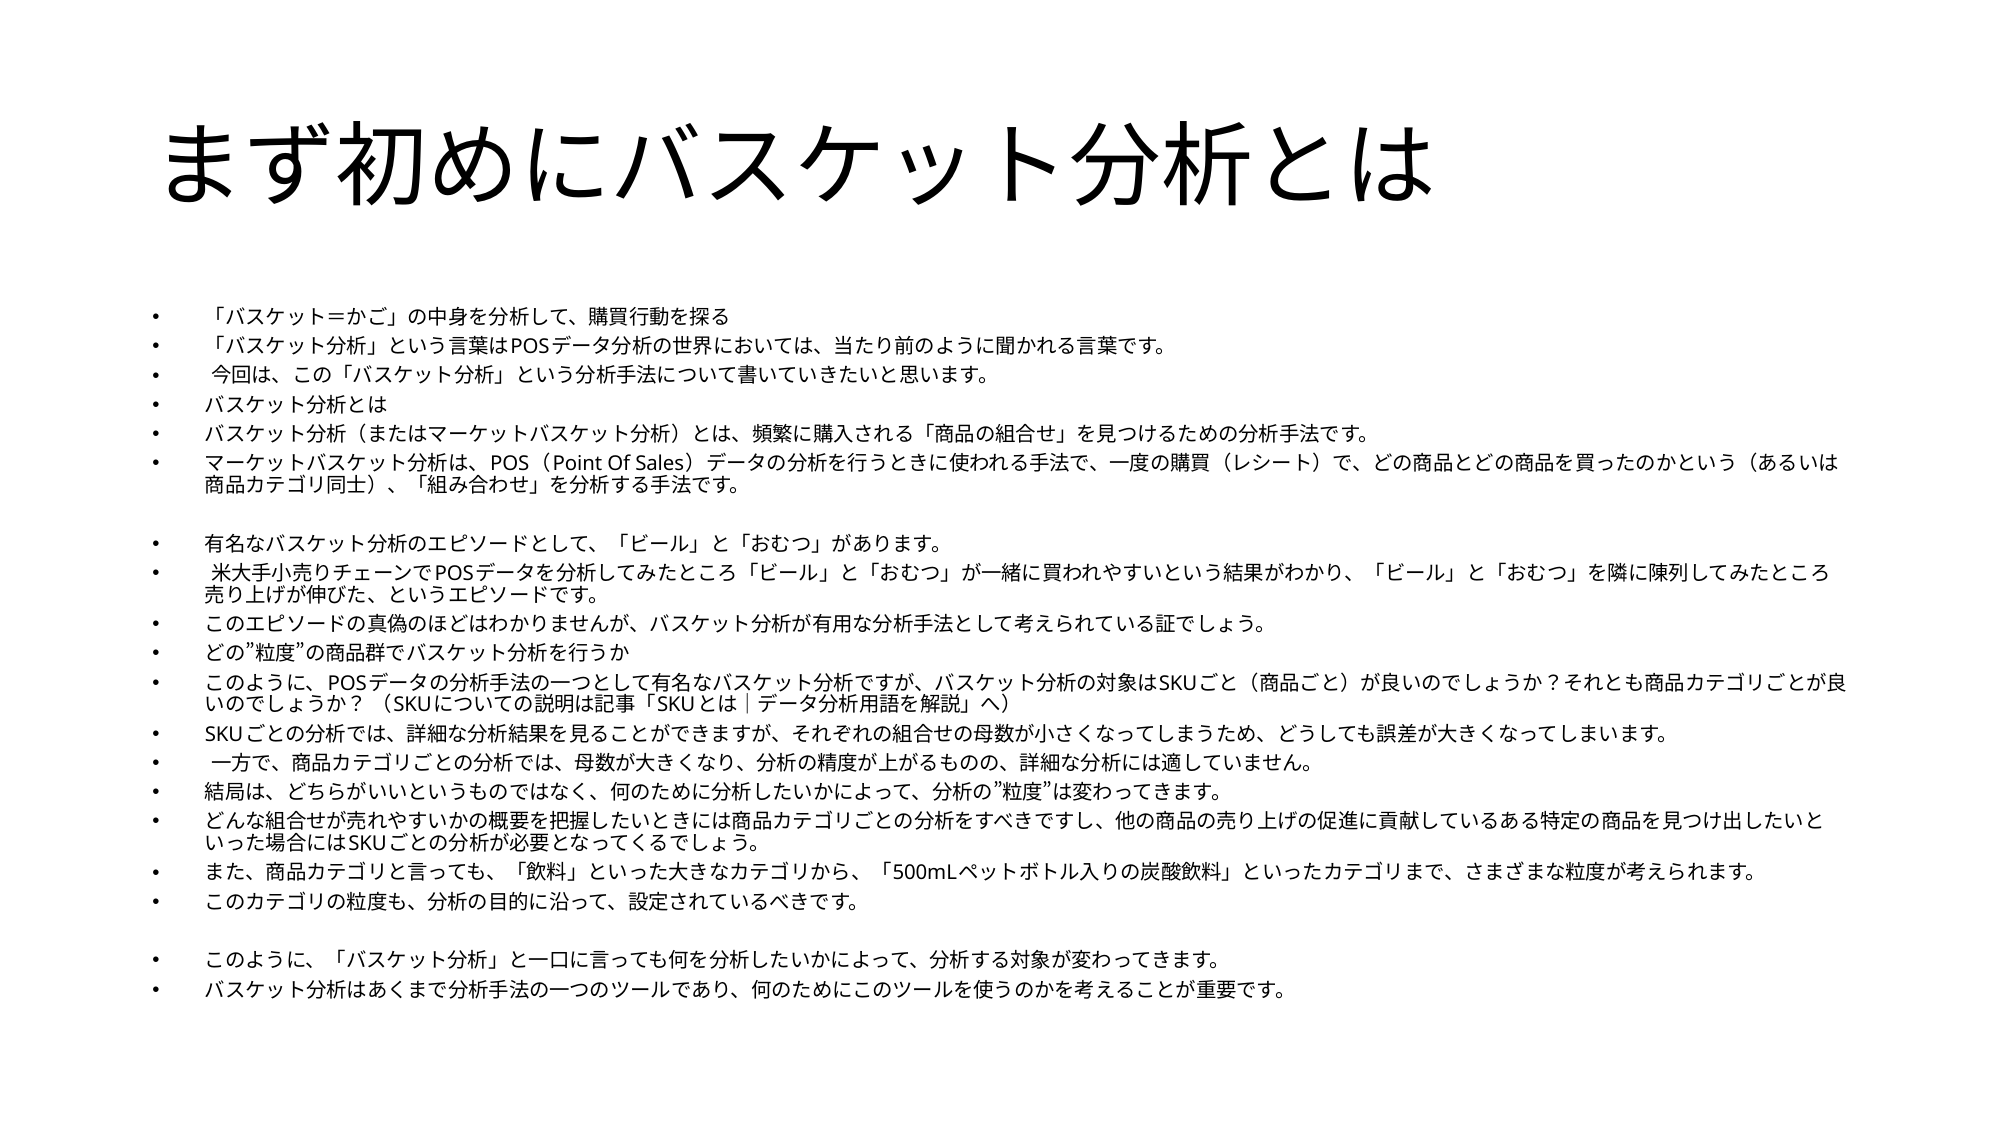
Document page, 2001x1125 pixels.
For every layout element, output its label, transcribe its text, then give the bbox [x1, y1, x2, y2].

list 「バスケット＝かご」の中身を分析して、購買行動を探る 「バスケット分析」という言葉はPOSデータ分析の世界においては、当たり前のように聞かれる言葉です。 今回は、この「バスケット分析」という分析手法について書いていきたいと思います。 バスケット分析とは バスケット分析（またはマーケットバスケット分析）とは、頻繁に購入される「商品の組合せ」を見つけるための分析手法です。 マーケットバスケット分析は、POS（Point Of Sales）データの分析を行うときに使われる手法で、一度の購買（レシート）で、どの商品とどの商品を買ったのかという（あるいは商品カテゴリ同士）、「組み合わせ」を分析する手法です。 有名なバスケット分析のエピソードとして、「ビール」と「おむつ」があります。 米大手小売りチェーンでPOSデータを分析してみたところ「ビール」と「おむつ」が一緒に買われやすいという結果がわかり、「ビール」と「おむつ」を隣に陳列してみたところ売り上げが伸びた、というエピソードです。 このエピソードの真偽のほどはわかりませんが、バスケット分析が有用な分析手法として考えられている証でしょう。 どの”粒度”の商品群でバスケット分析を行うか このように、POSデータの分析手法の一つとして有名なバスケット分析ですが、バスケット分析の対象はSKUごと（商品ごと）が良いのでしょうか？それとも商品カテゴリごとが良いのでしょうか？ （SKUについての説明は記事「SKUとは｜データ分析用語を解説」へ） SKUごとの分析では、詳細な分析結果を見ることができますが、それぞれの組合せの母数が小さくなってしまうため、どうしても誤差が大きくなってしまいます。 一方で、商品カテゴリごとの分析では、母数が大きくなり、分析の精度が上がるものの、詳細な分析には適していません。 結局は、どちらがいいというものではなく、何のために分析したいかによって、分析の”粒度”は変わってきます。 どんな組合せが売れやすいかの概要を把握したいときには商品カテゴリごとの分析をすべきですし、他の商品の売り上げの促進に貢献しているある特定の商品を見つけ出したいといった場合にはSKUごとの分析が必要となってくるでしょう。 また、商品カテゴリと言っても、「飲料」といった大きなカテゴリから、「500mLペットボトル入りの炭酸飲料」といったカテゴリまで、さまざまな粒度が考えられます。 このカテゴリの粒度も、分析の目的に沿って、設定されているべきです。 このように、「バスケット分析」と一口に言っても何を分析したいかによって、分析する対象が変わってきます。 バスケット分析はあくまで分析手法の一つのツールであり、何のためにこのツールを使うのかを考えることが重要です。 [137, 299, 1863, 1014]
title まず初めにバスケット分析とは [137, 59, 1863, 278]
